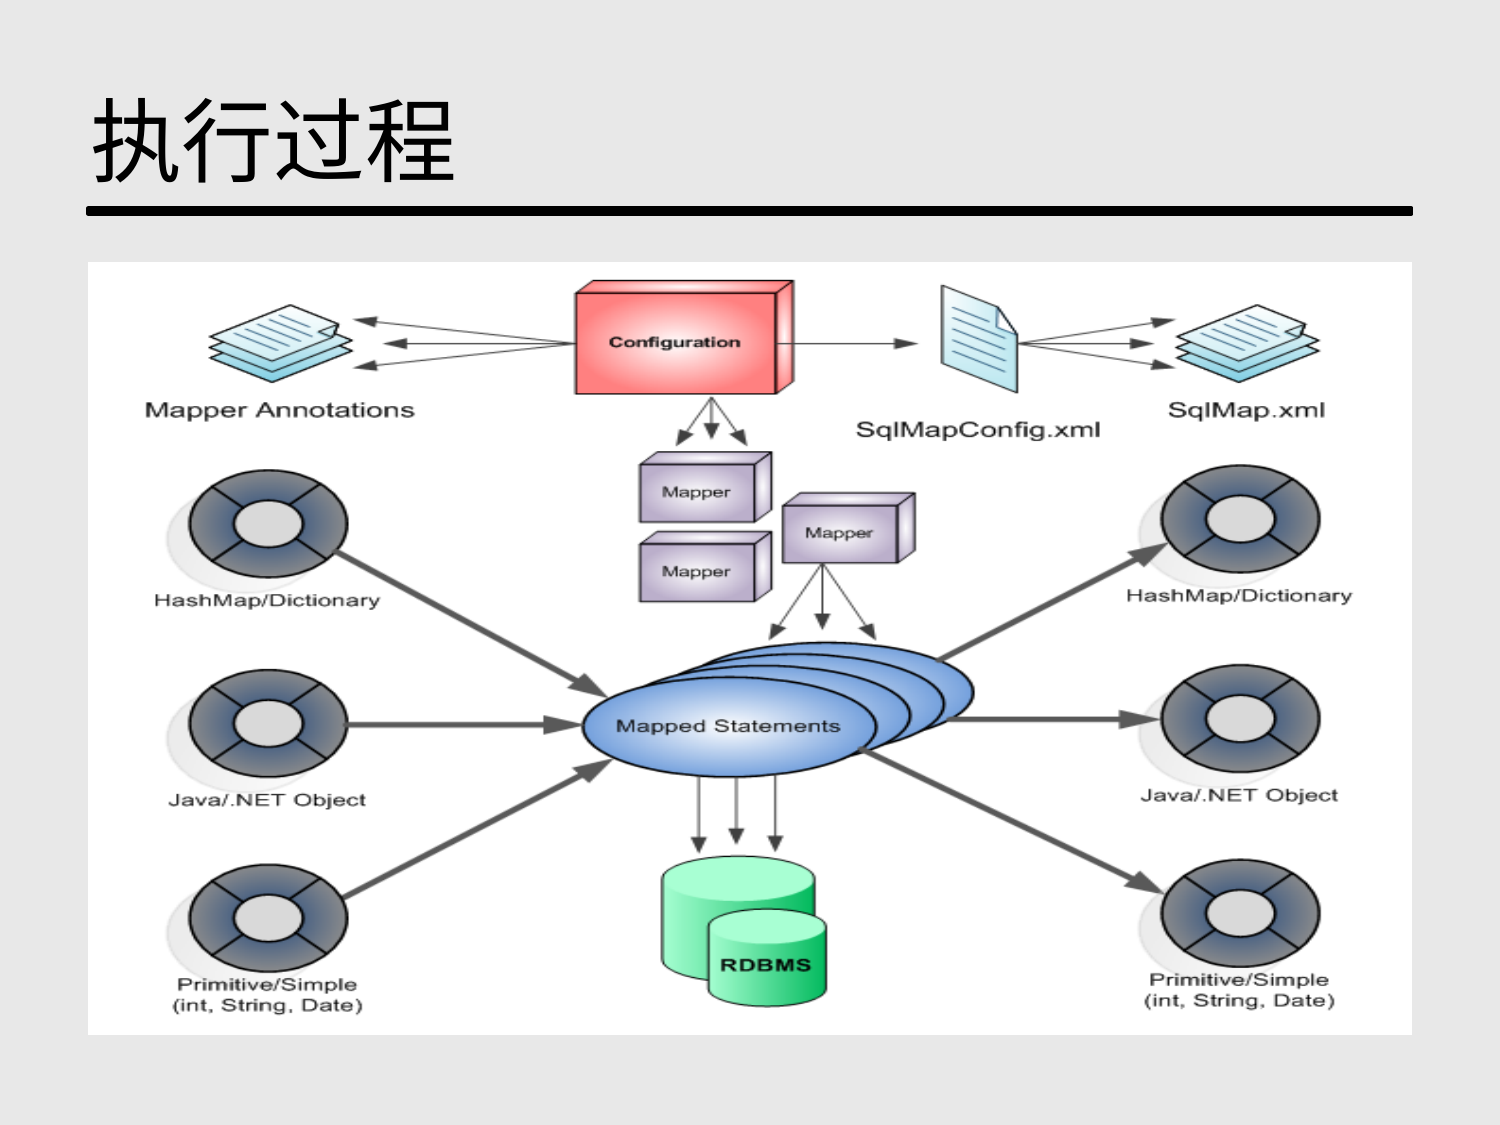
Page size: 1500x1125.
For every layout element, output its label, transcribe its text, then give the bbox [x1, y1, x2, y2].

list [88, 262, 1412, 1036]
title 执行过程 [75, 45, 1425, 233]
